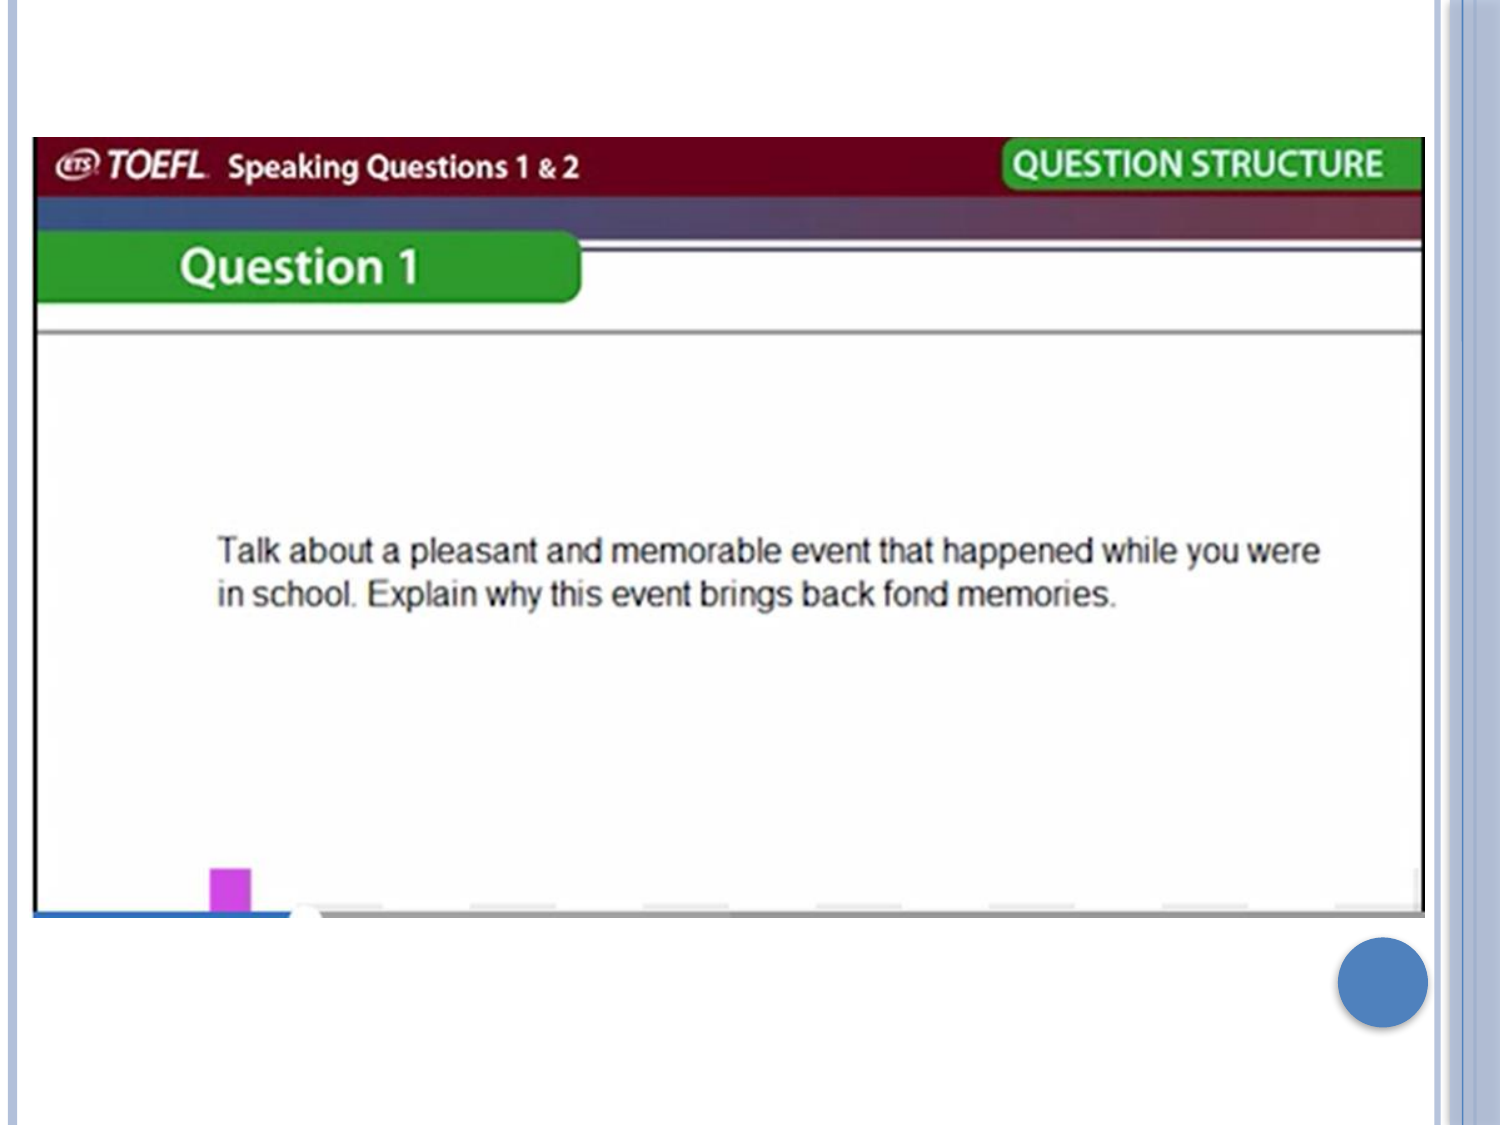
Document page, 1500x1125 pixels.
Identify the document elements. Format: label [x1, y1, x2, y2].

picture [28, 136, 1426, 918]
